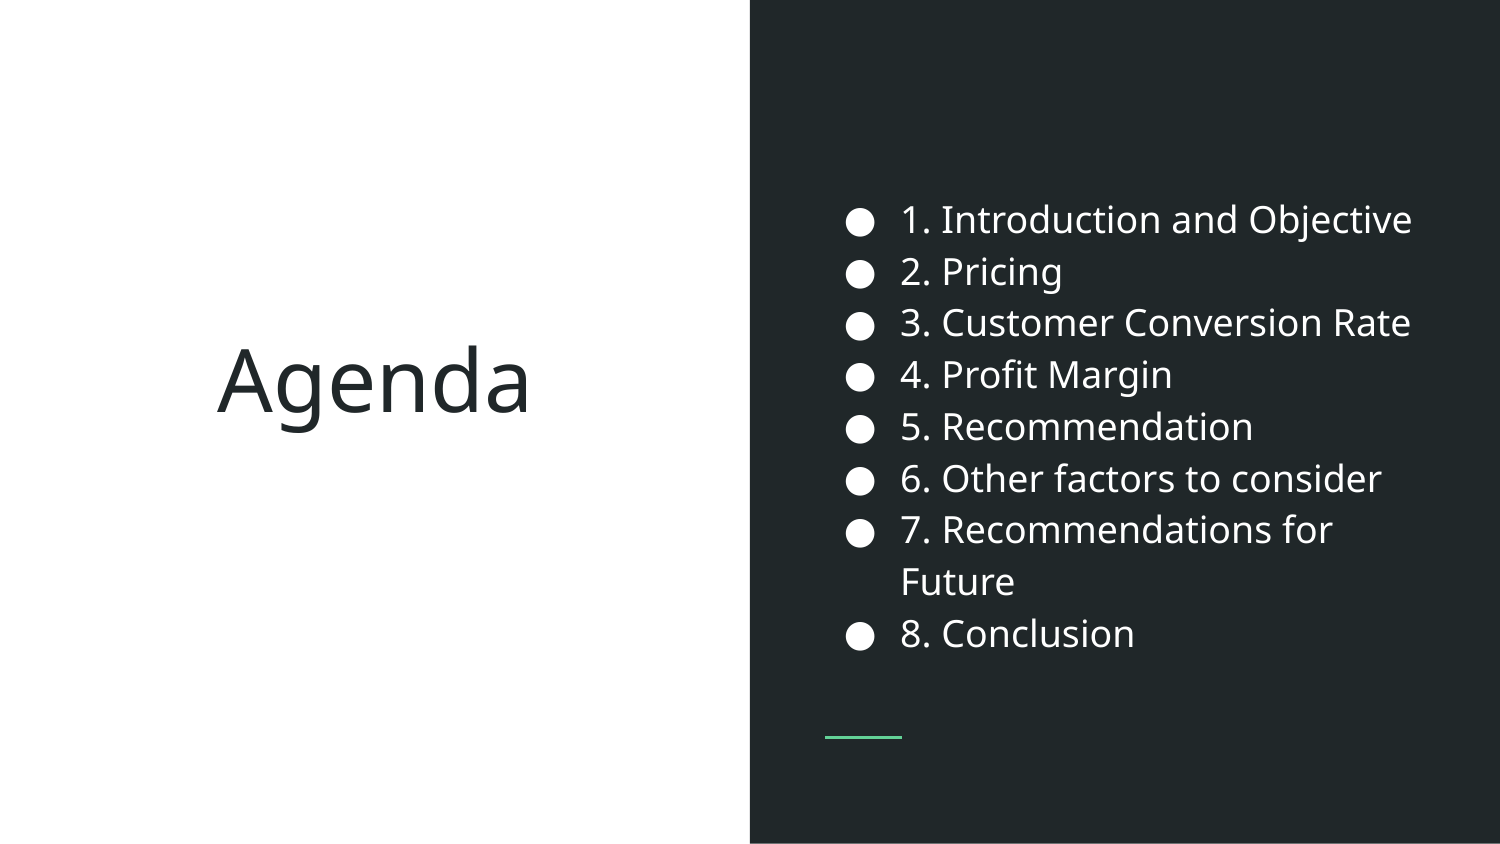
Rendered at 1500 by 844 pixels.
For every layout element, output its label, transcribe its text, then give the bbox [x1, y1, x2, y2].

list 1. Introduction and Objective 2. Pricing 3. Customer Conversion Rate 4. Profit Margin 5. Recommendation 6. Other factors to consider 7. Recommendations for Future 8. Conclusion [810, 118, 1440, 725]
title Agenda [43, 197, 708, 446]
